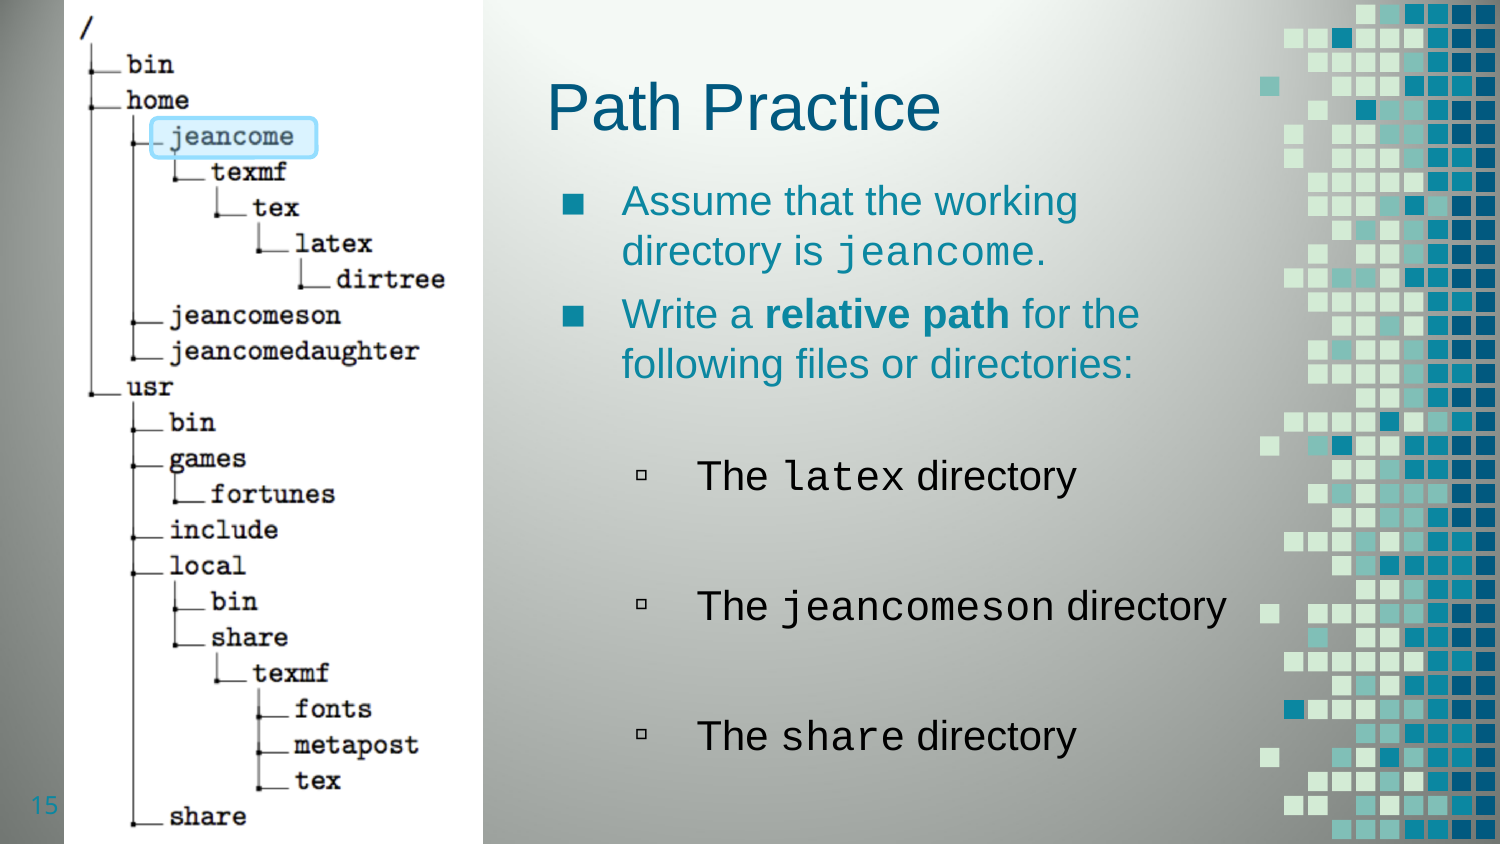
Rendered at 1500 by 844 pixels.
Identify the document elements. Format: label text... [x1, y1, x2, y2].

list Assume that the working directory is jeancome. Write a relative path for the following files or directories: The latex directory The jeancomeson directory The share directory The bin directory [531, 158, 1245, 774]
title Path Practice [531, 18, 1227, 158]
picture [0, 0, 1500, 844]
slide_number 15 [15, 774, 59, 839]
